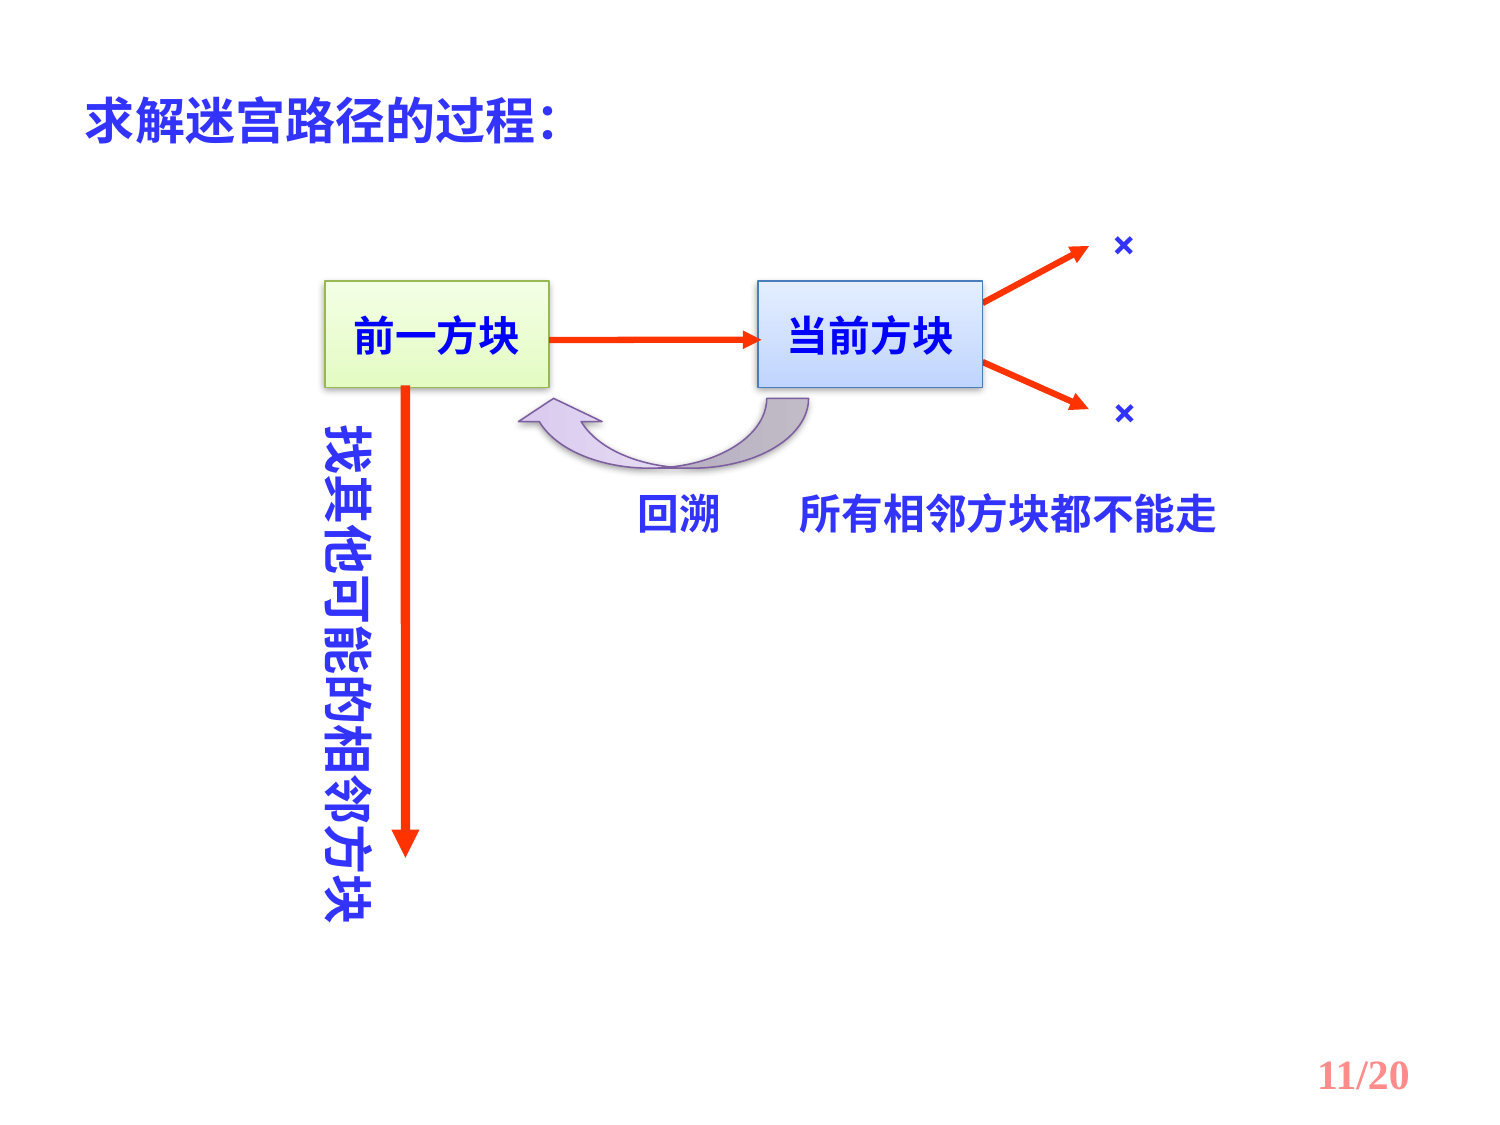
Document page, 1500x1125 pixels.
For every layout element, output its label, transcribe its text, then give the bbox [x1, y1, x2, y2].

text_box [548, 280, 983, 388]
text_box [982, 361, 1173, 446]
text_box 求解迷宫路径的过程： [70, 81, 626, 157]
text_box 前一方块 [324, 280, 547, 388]
slide_number 11/20 [1074, 1042, 1425, 1103]
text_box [982, 210, 1172, 304]
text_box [318, 385, 406, 941]
text_box 所有相邻方块都不能走 [813, 480, 1254, 546]
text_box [511, 398, 809, 547]
